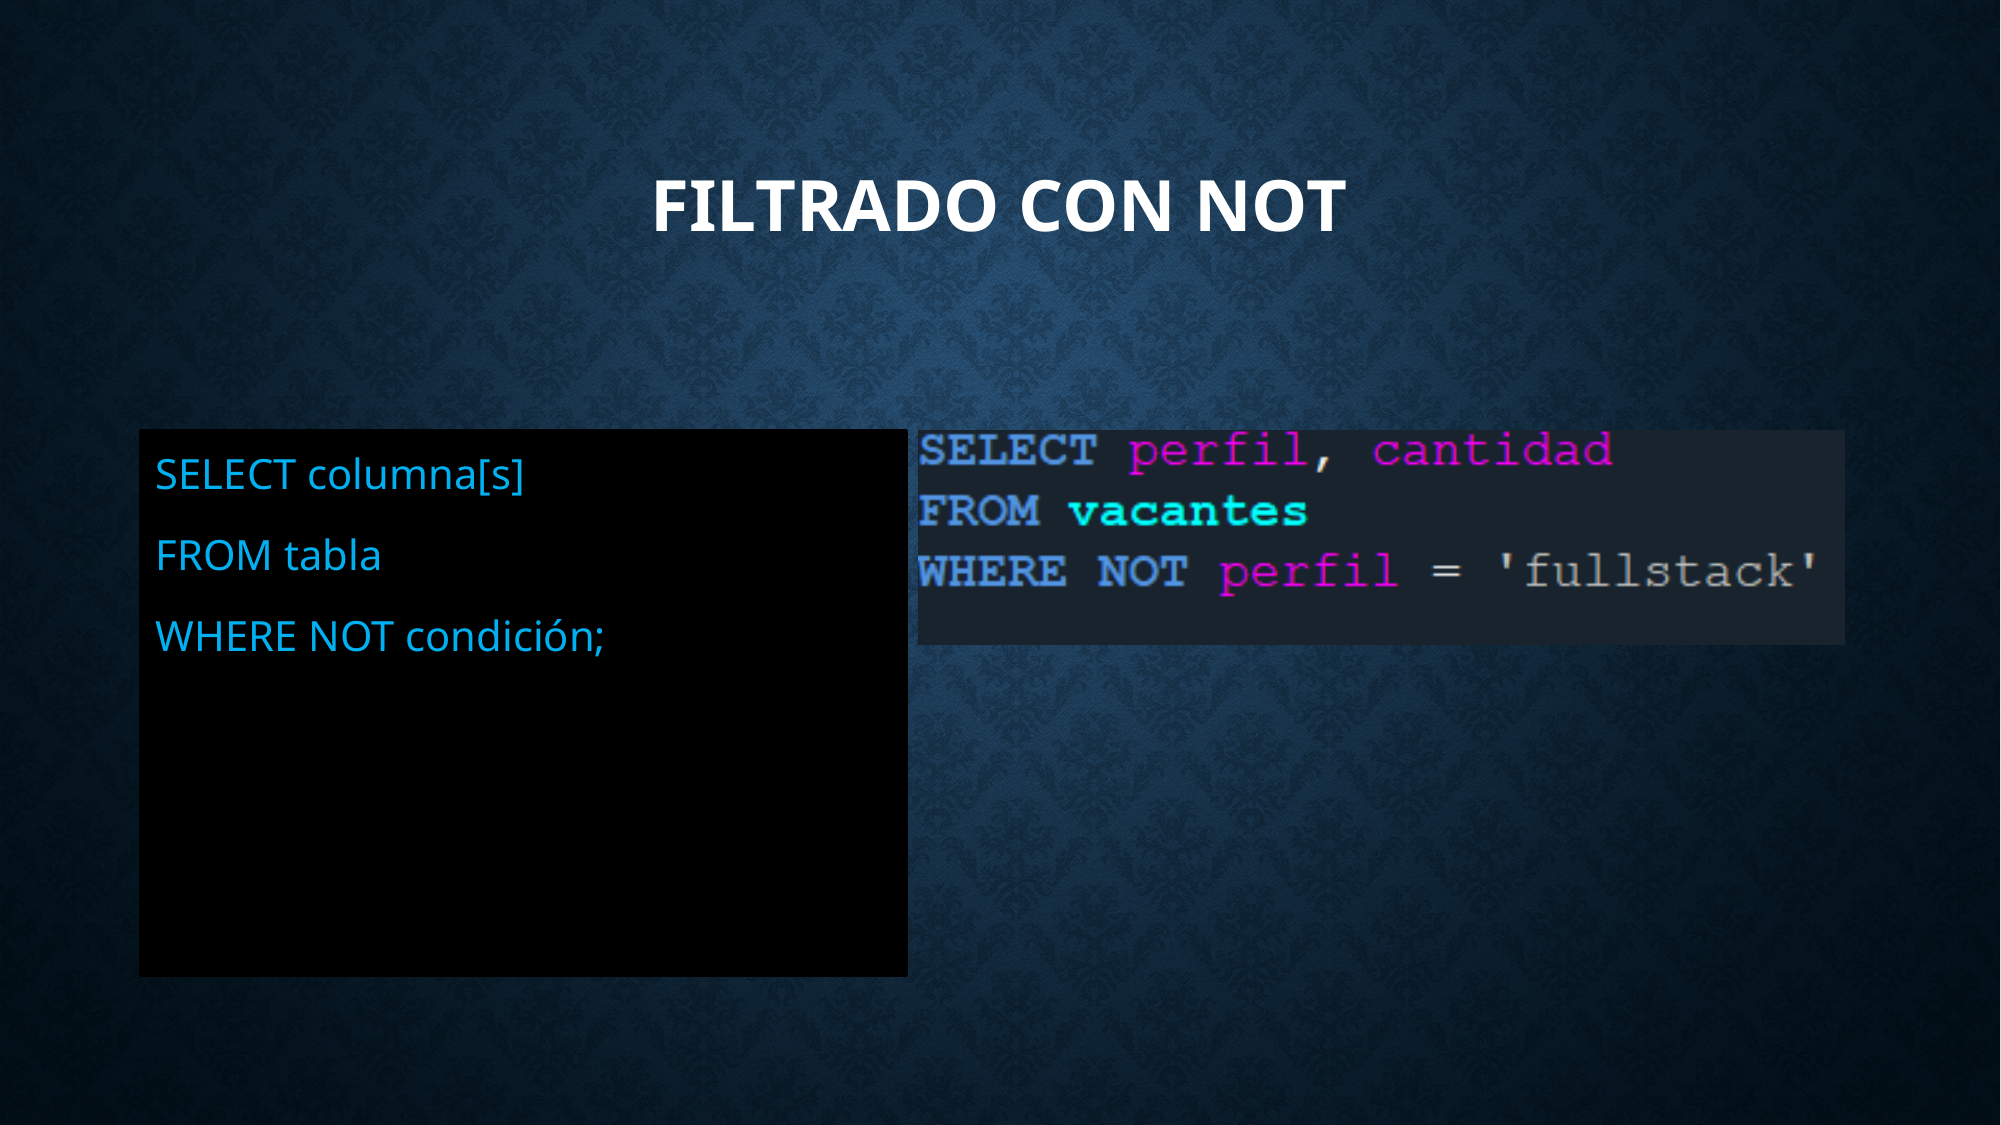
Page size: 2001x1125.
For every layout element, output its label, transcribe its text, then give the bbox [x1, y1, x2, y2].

picture [917, 430, 1845, 645]
list SELECT columna[s] FROM tabla WHERE NOT condición; [139, 429, 908, 977]
title Filtrado con NOT [149, 99, 1849, 318]
